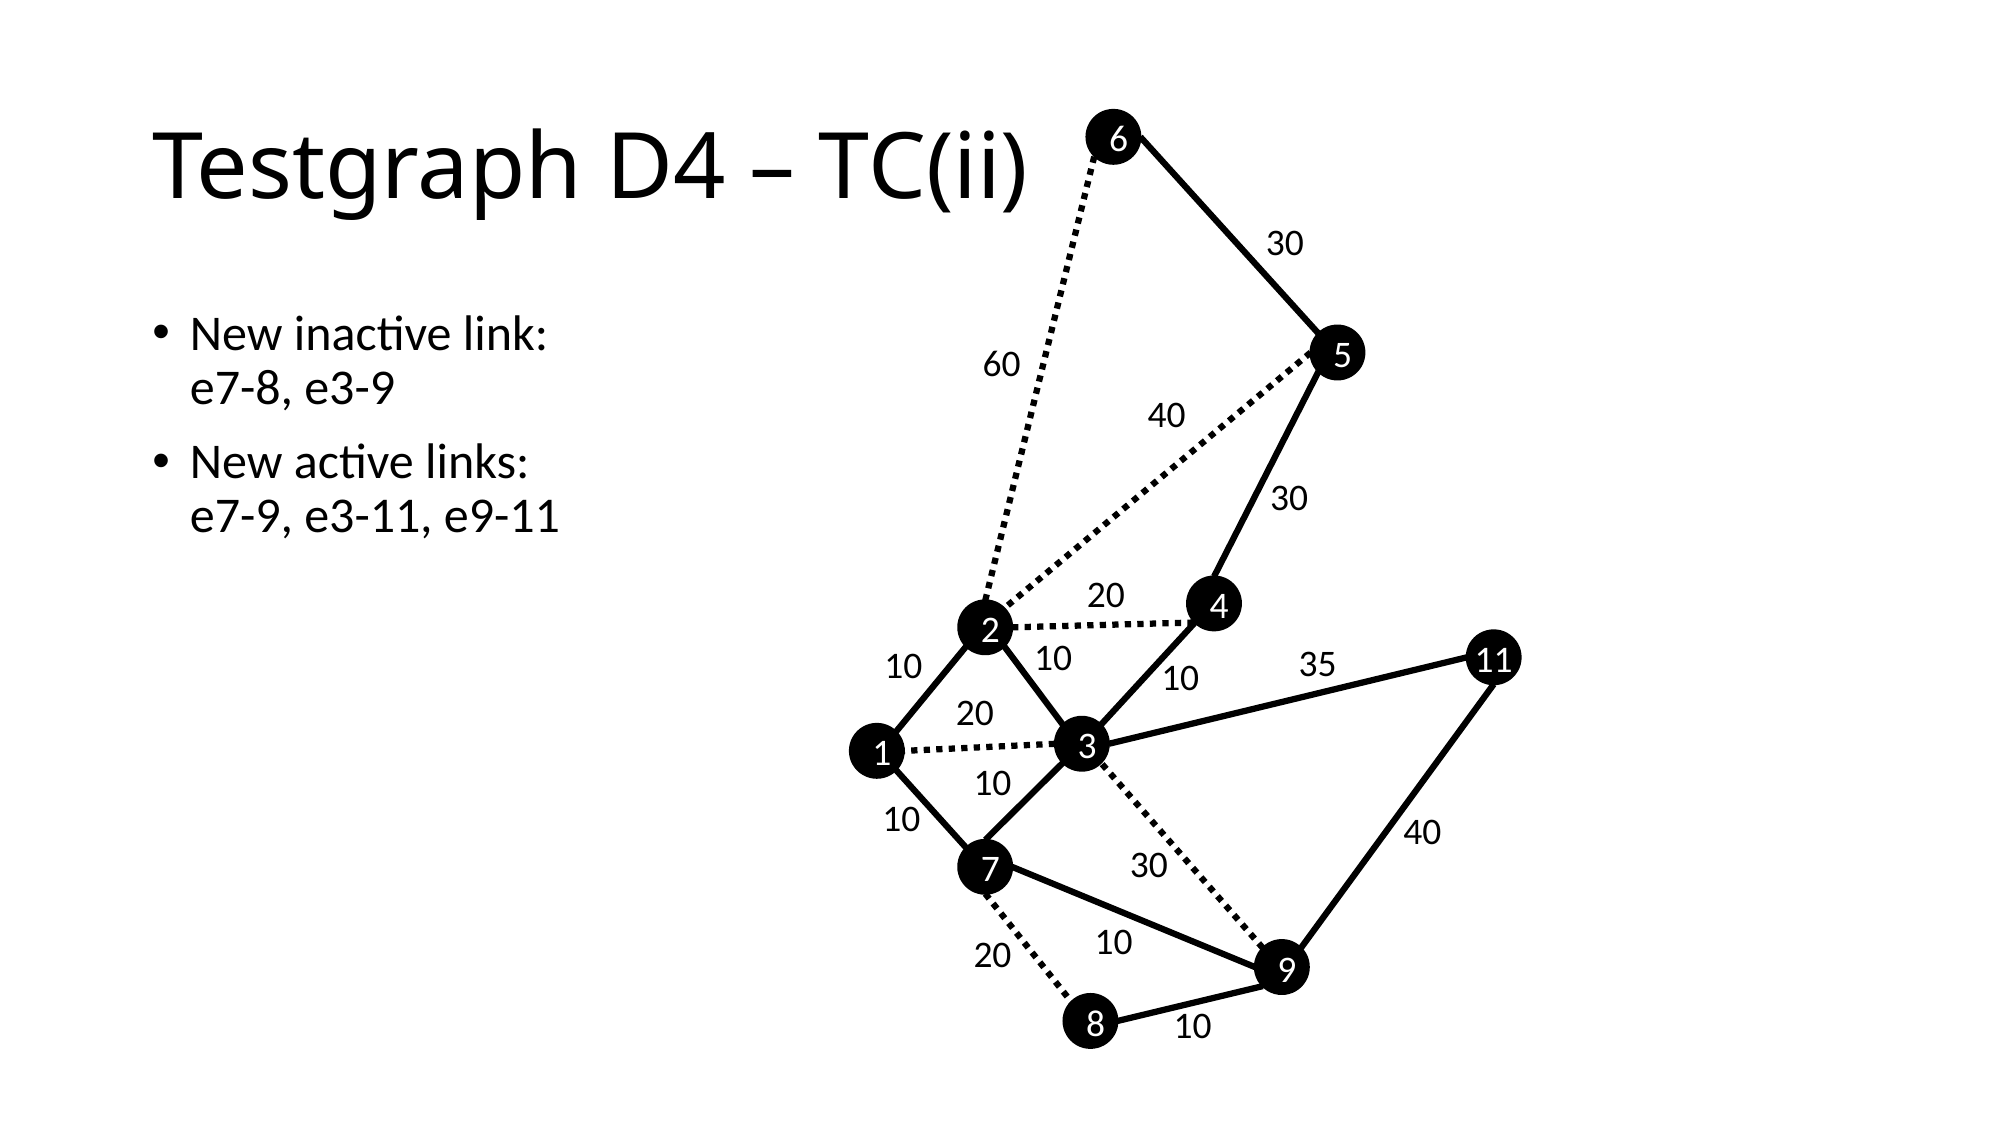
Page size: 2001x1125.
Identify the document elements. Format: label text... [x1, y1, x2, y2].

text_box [849, 109, 1521, 1048]
list New inactive link: e7-8, e3-9 New active links: e7-9, e3-11, e9-11 [137, 299, 844, 1014]
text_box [867, 210, 1457, 1055]
title Testgraph D4 – TC(ii) [137, 59, 1863, 278]
